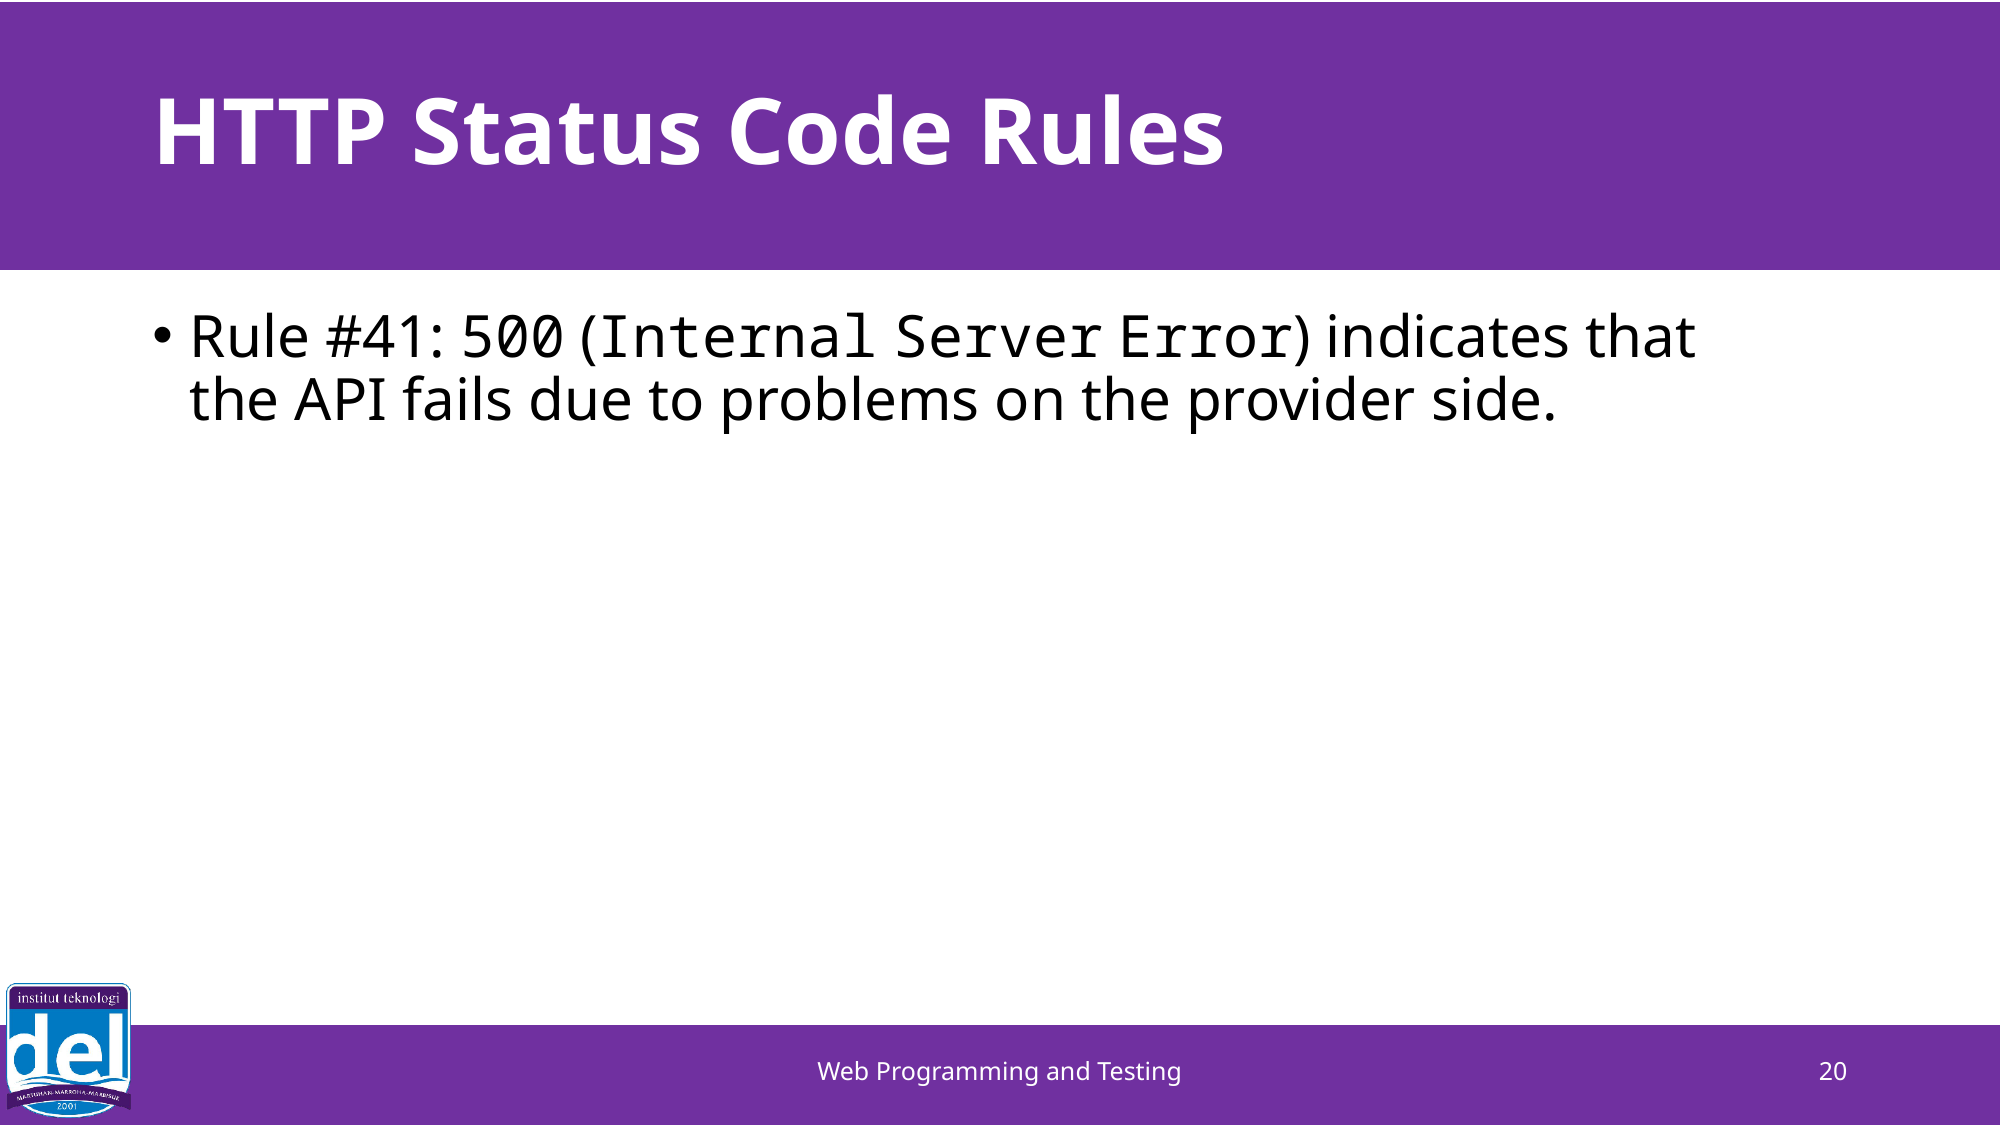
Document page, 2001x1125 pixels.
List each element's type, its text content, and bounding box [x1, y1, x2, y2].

slide_number 20 [1697, 1042, 1863, 1103]
footer Web Programming and Testing [662, 1042, 1338, 1103]
picture [5, 982, 131, 1118]
title HTTP Status Code Rules [137, 26, 1863, 244]
list Rule #41: 500 (Internal Server Error) indicates that the API fails due to problems on the provider side. [137, 299, 1863, 1014]
